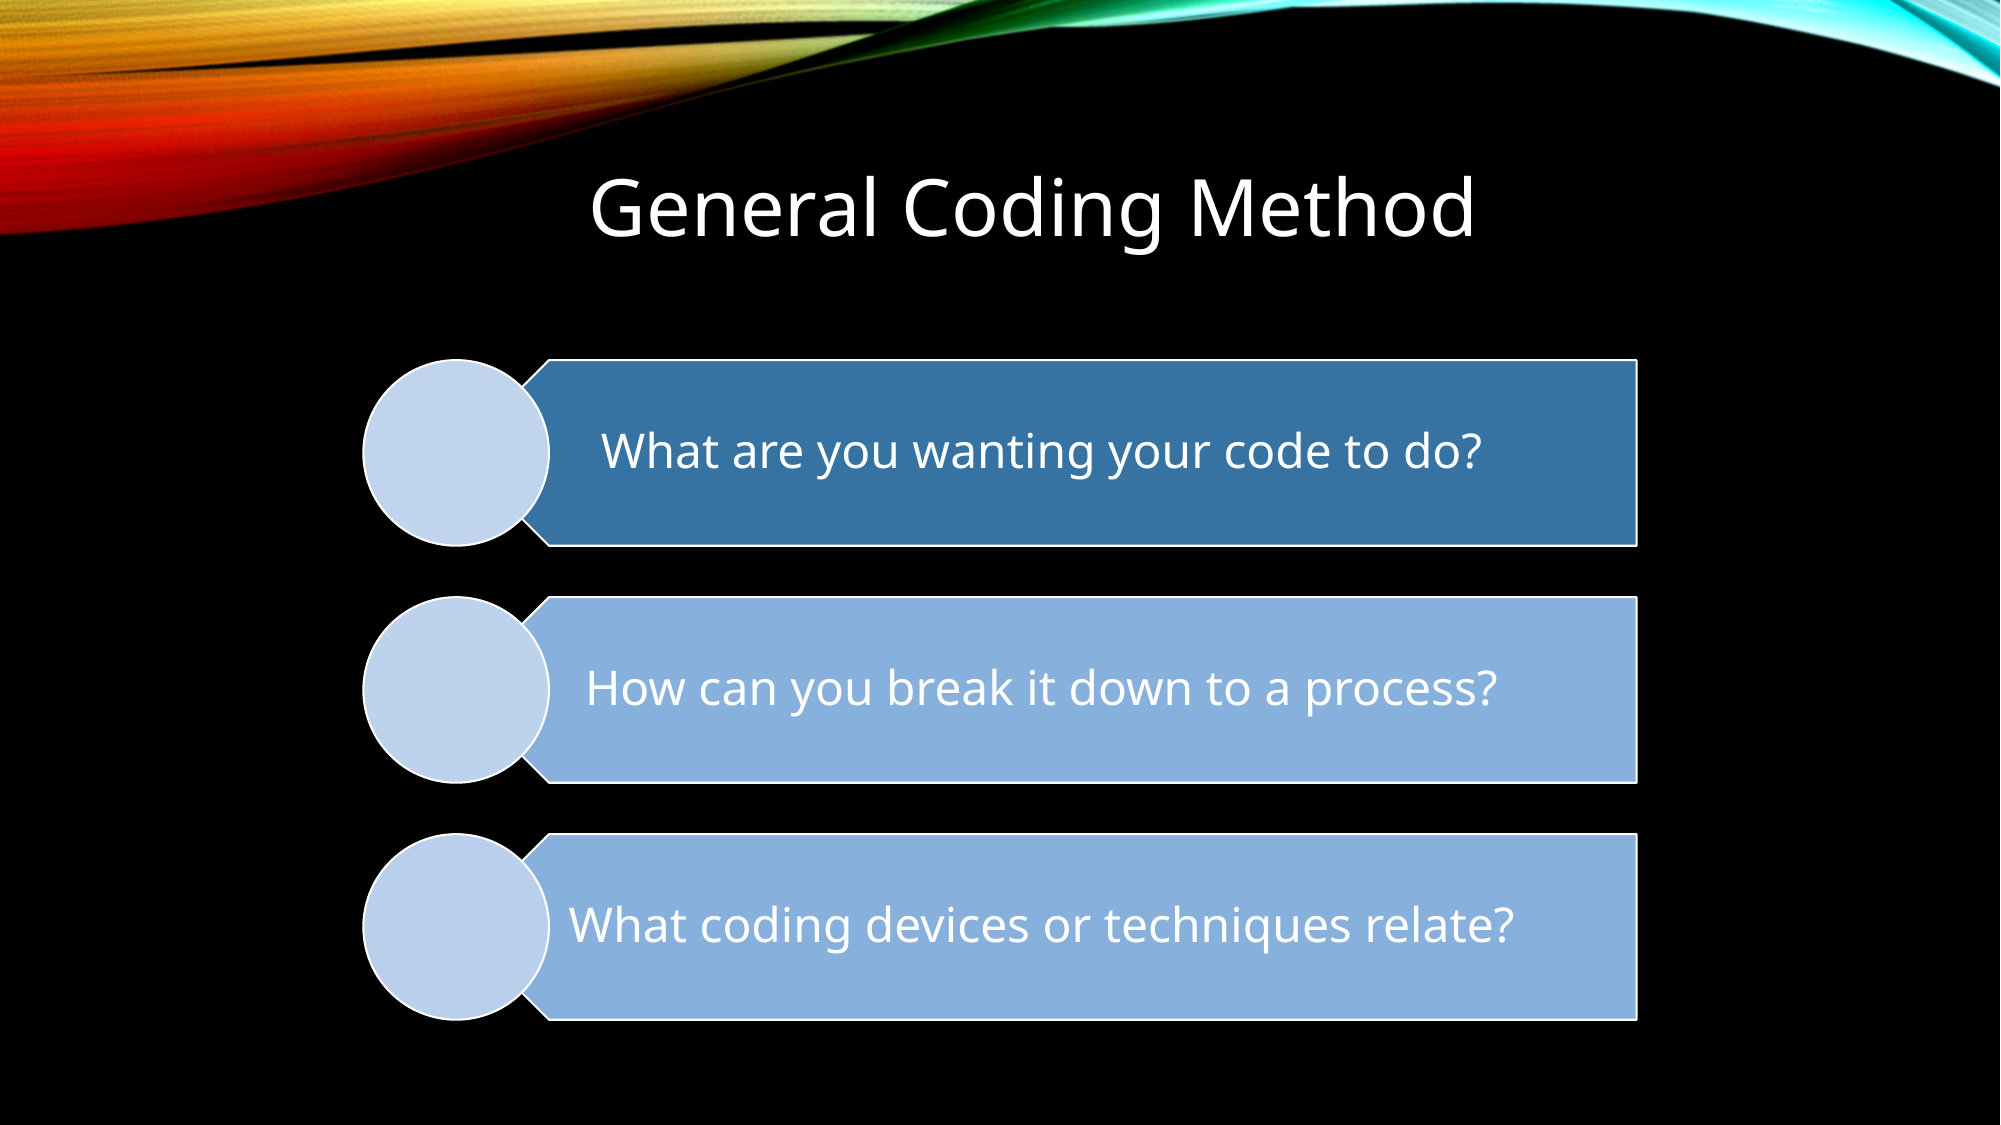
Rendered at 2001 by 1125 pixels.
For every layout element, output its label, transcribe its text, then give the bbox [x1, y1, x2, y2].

title General Coding Method [506, 104, 1494, 318]
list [112, 359, 1888, 1021]
picture [0, 0, 2000, 237]
